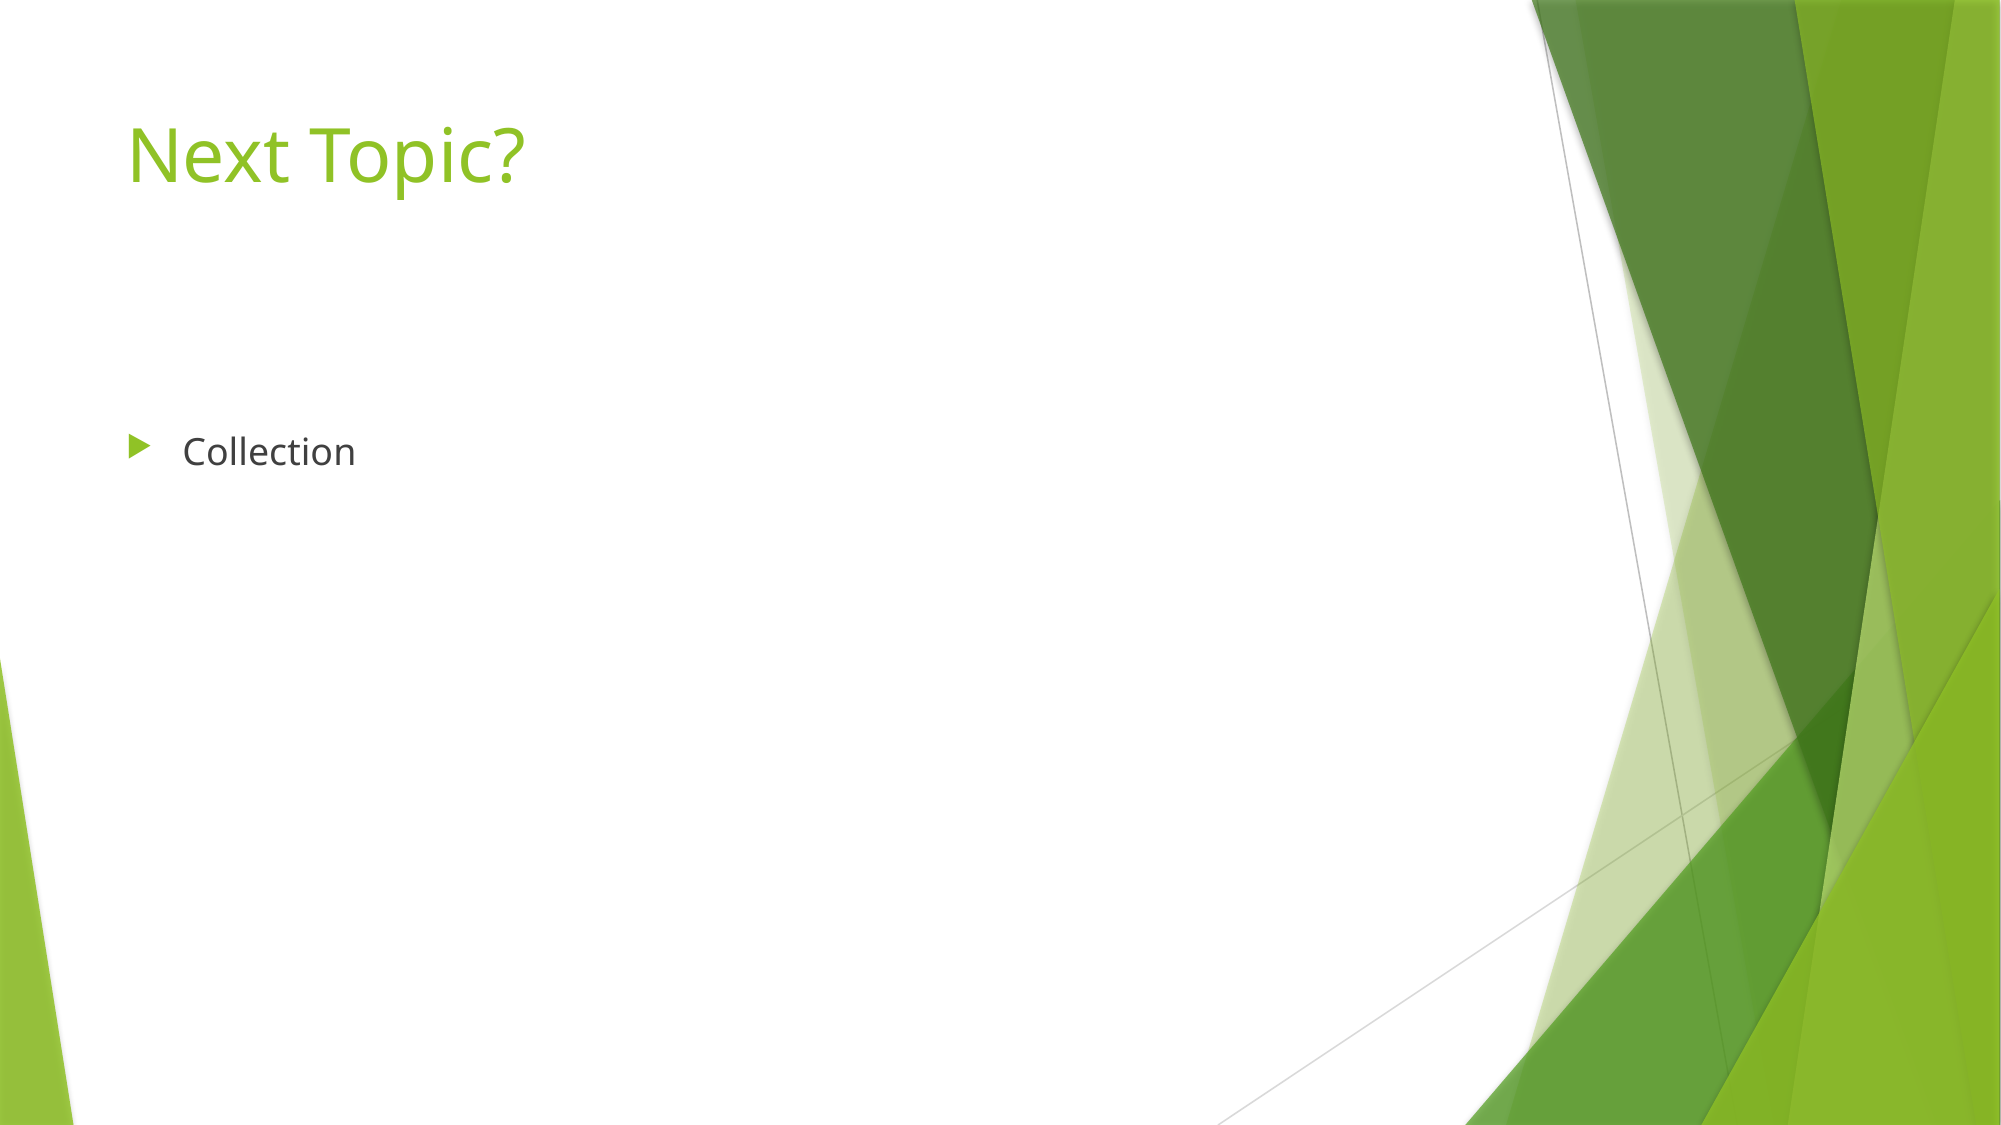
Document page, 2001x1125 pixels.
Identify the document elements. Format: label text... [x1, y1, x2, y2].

title Next Topic? [111, 99, 1522, 317]
list Collection [111, 354, 1522, 992]
